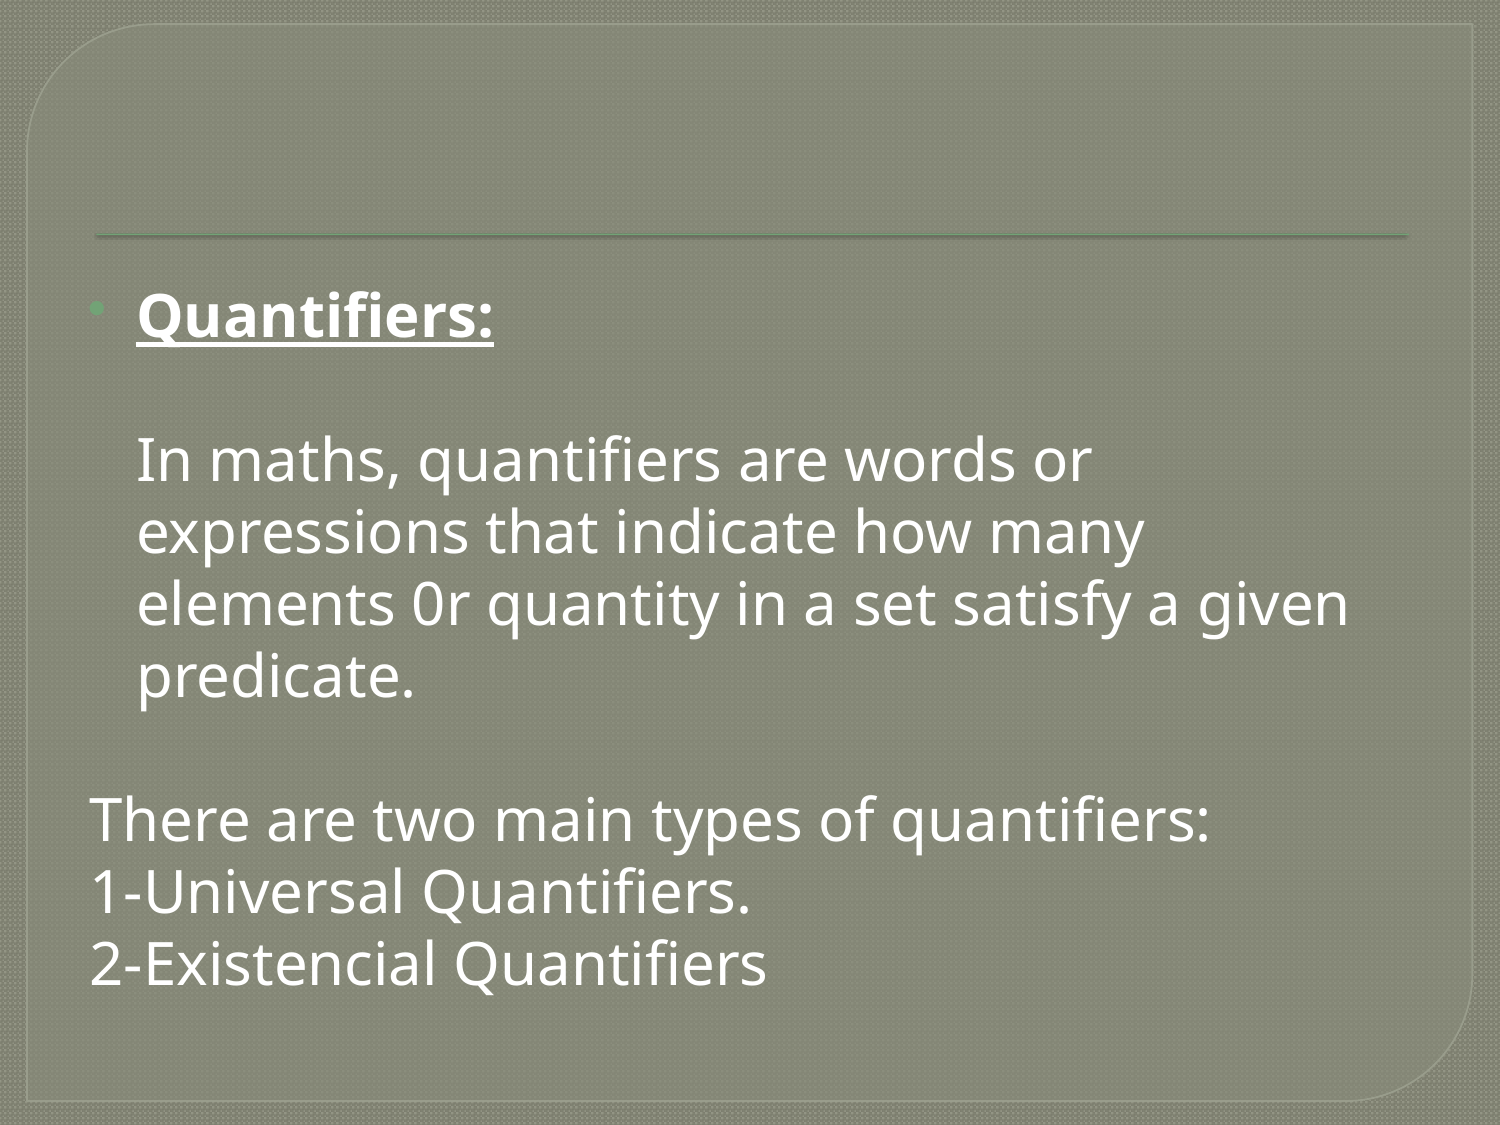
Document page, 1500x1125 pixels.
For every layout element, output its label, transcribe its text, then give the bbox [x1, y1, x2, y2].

list Quantifiers: In maths, quantifiers are words or expressions that indicate how many elements 0r quantity in a set satisfy a given predicate. There are two main types of quantifiers: 1-Universal Quantifiers. 2-Existencial Quantifiers [75, 270, 1425, 1013]
